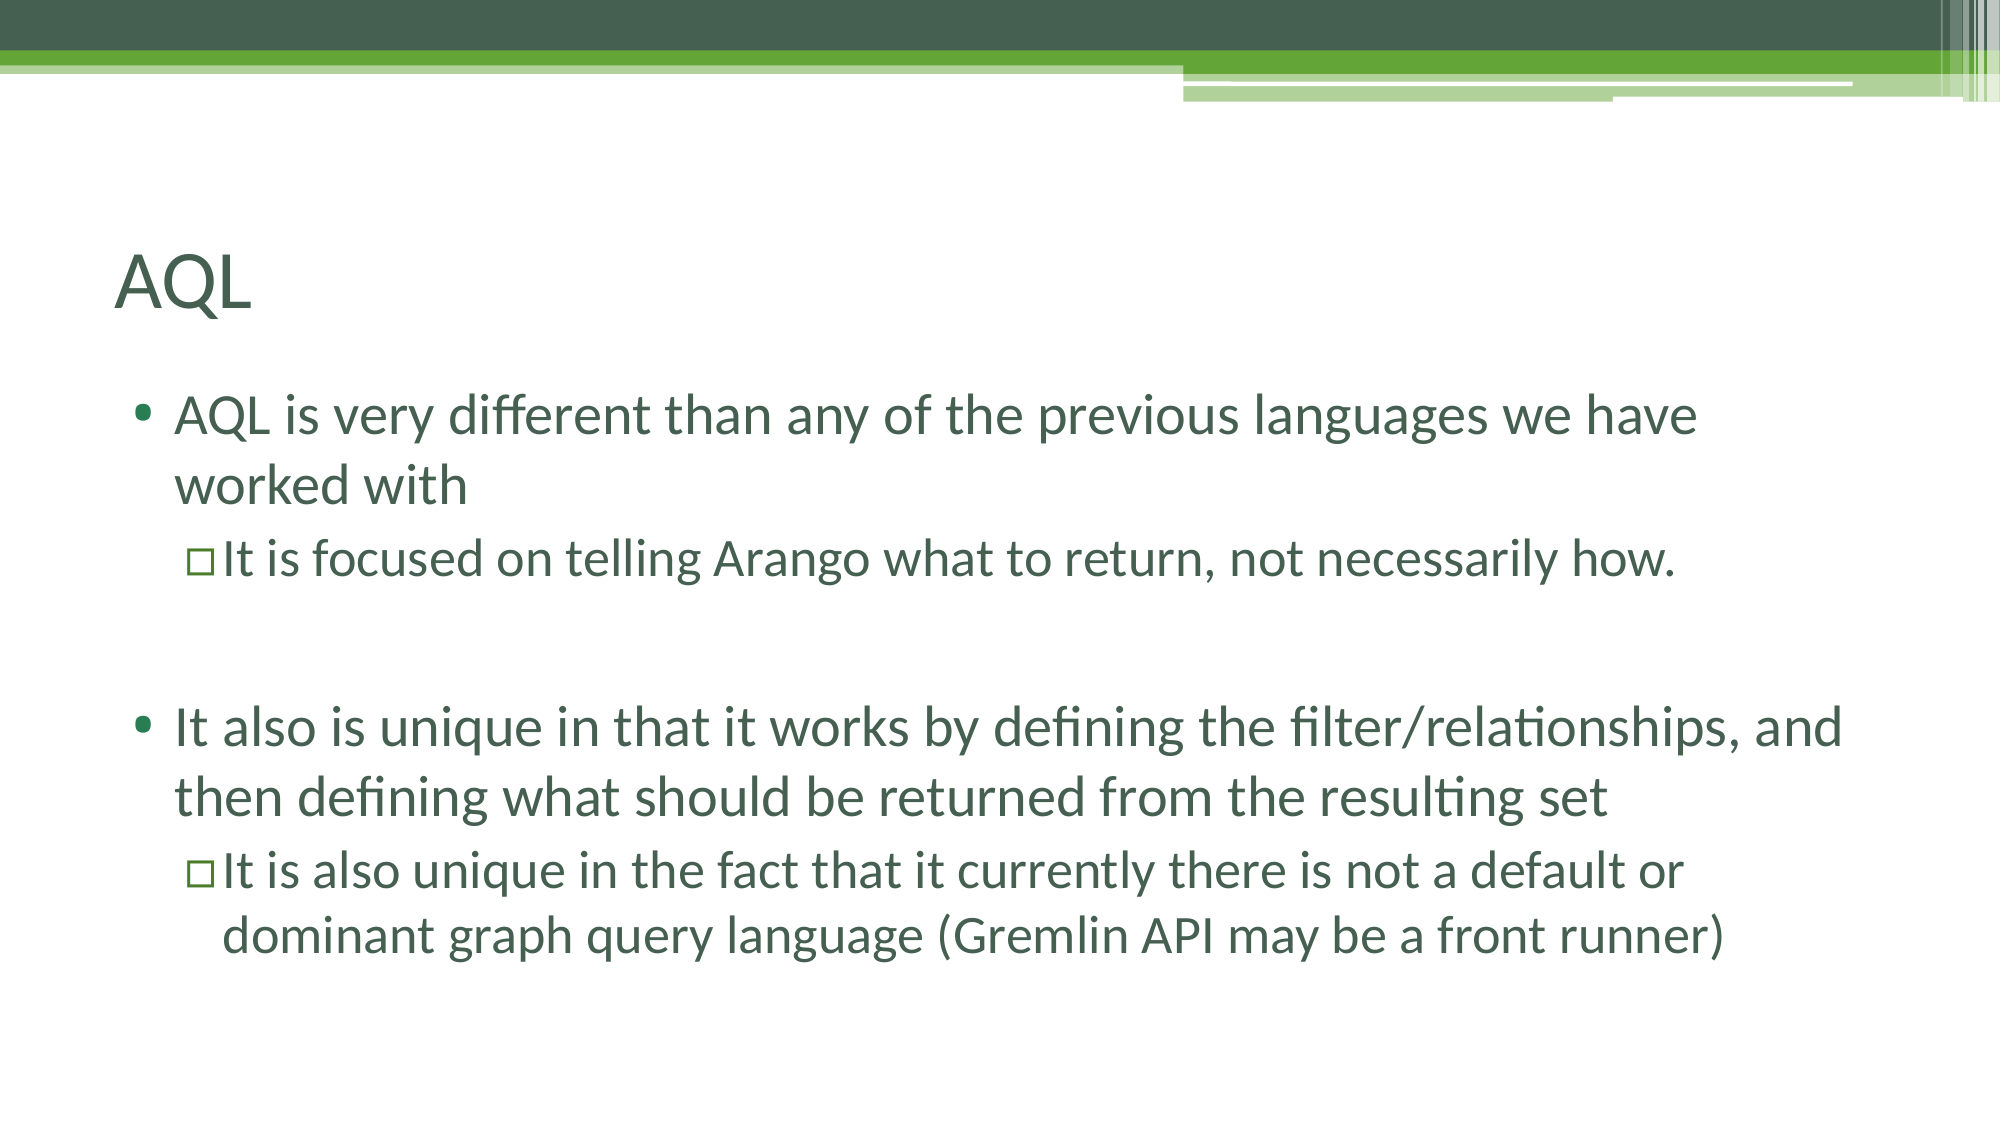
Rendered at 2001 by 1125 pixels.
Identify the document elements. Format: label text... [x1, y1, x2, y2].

list AQL is very different than any of the previous languages we have worked with It is focused on telling Arango what to return, not necessarily how. It also is unique in that it works by defining the filter/relationships, and then defining what should be returned from the resulting set It is also unique in the fact that it currently there is not a default or dominant graph query language (Gremlin API may be a front runner) [99, 368, 1900, 1079]
title AQL [99, 187, 1900, 363]
